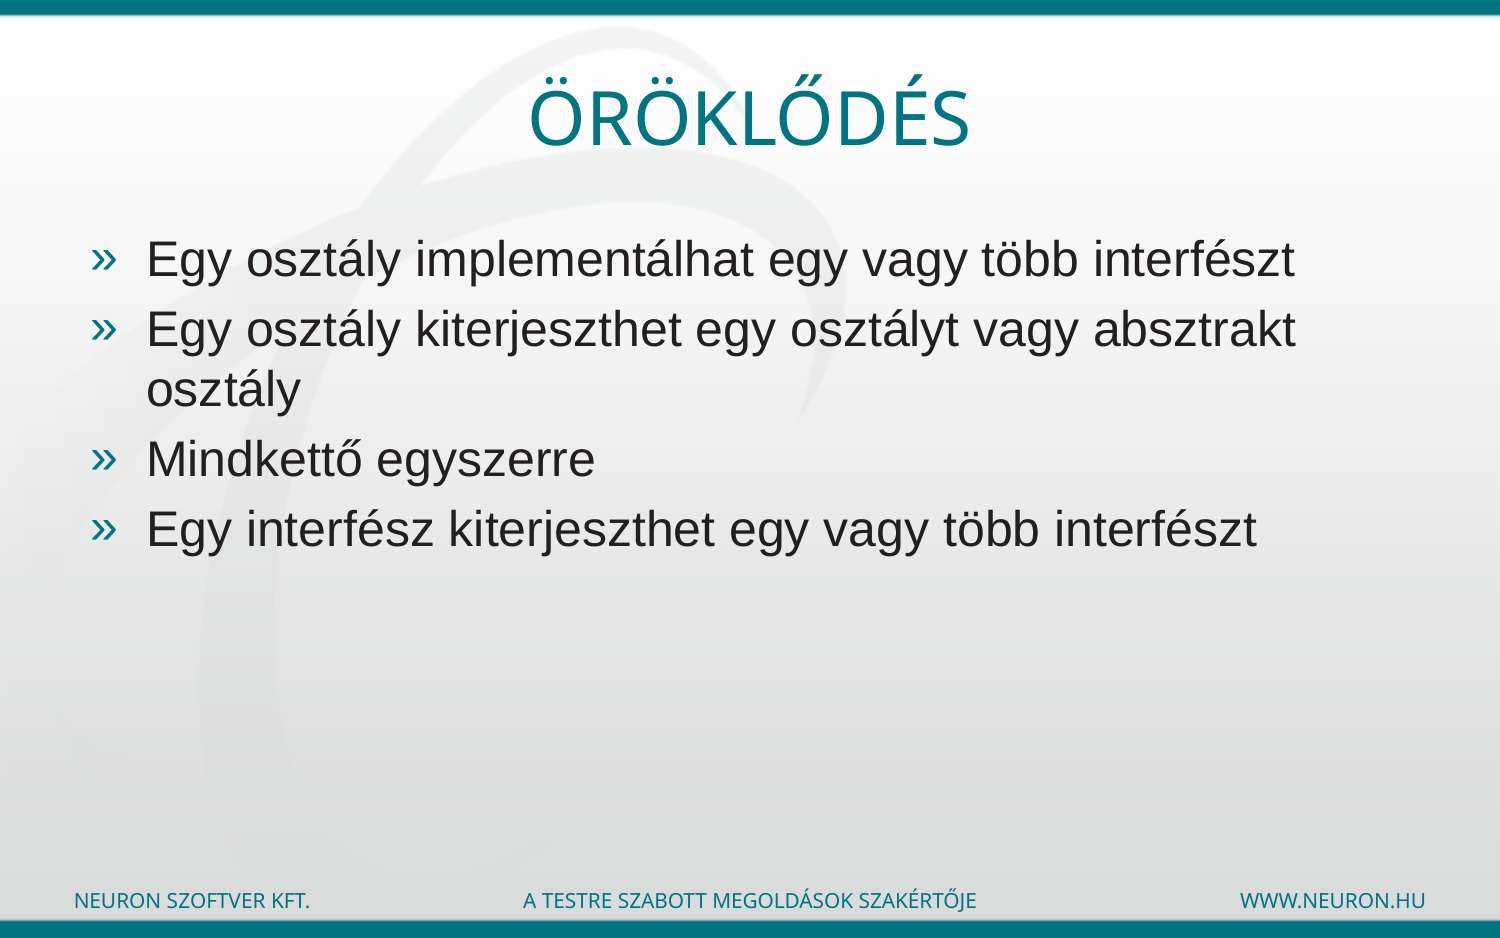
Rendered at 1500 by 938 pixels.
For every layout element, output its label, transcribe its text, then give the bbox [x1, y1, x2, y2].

title Öröklődés [75, 37, 1425, 194]
picture [0, 0, 1500, 938]
list Egy osztály implementálhat egy vagy több interfészt Egy osztály kiterjeszthet egy osztályt vagy absztrakt osztály Mindkettő egyszerre Egy interfész kiterjeszthet egy vagy több interfészt [75, 218, 1425, 838]
